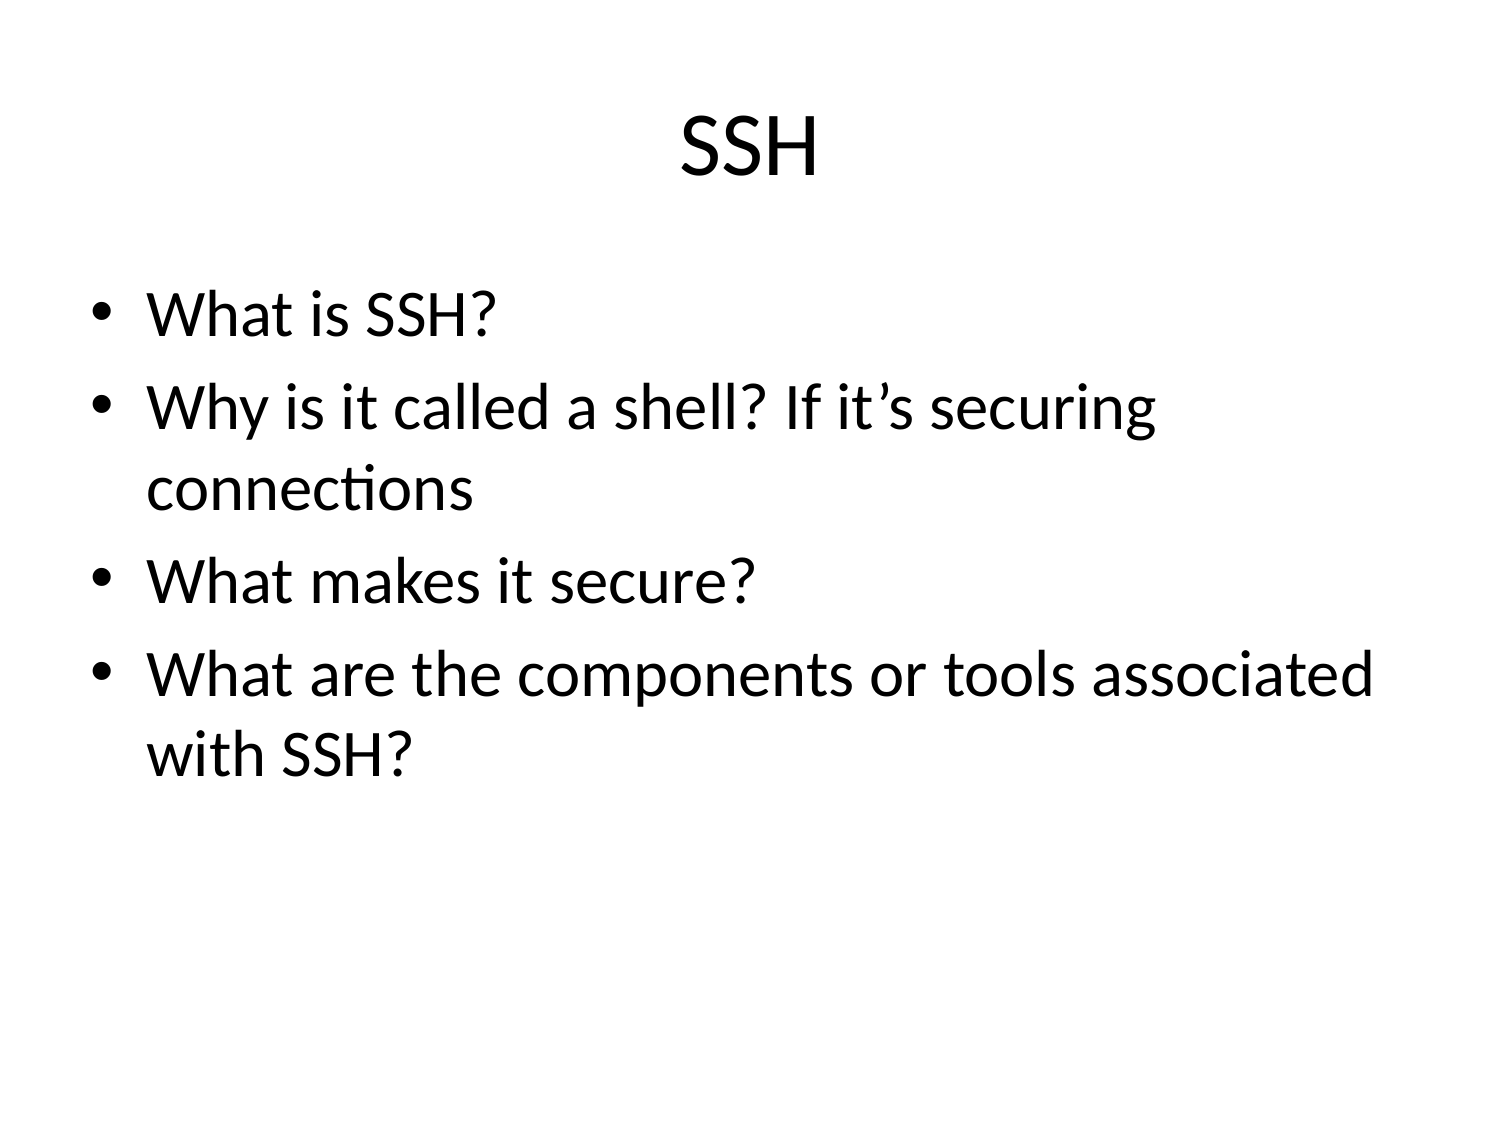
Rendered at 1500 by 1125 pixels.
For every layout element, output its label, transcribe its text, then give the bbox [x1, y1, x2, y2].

title SSH [75, 45, 1425, 233]
list What is SSH? Why is it called a shell? If it’s securing connections What makes it secure? What are the components or tools associated with SSH? [75, 262, 1425, 1005]
